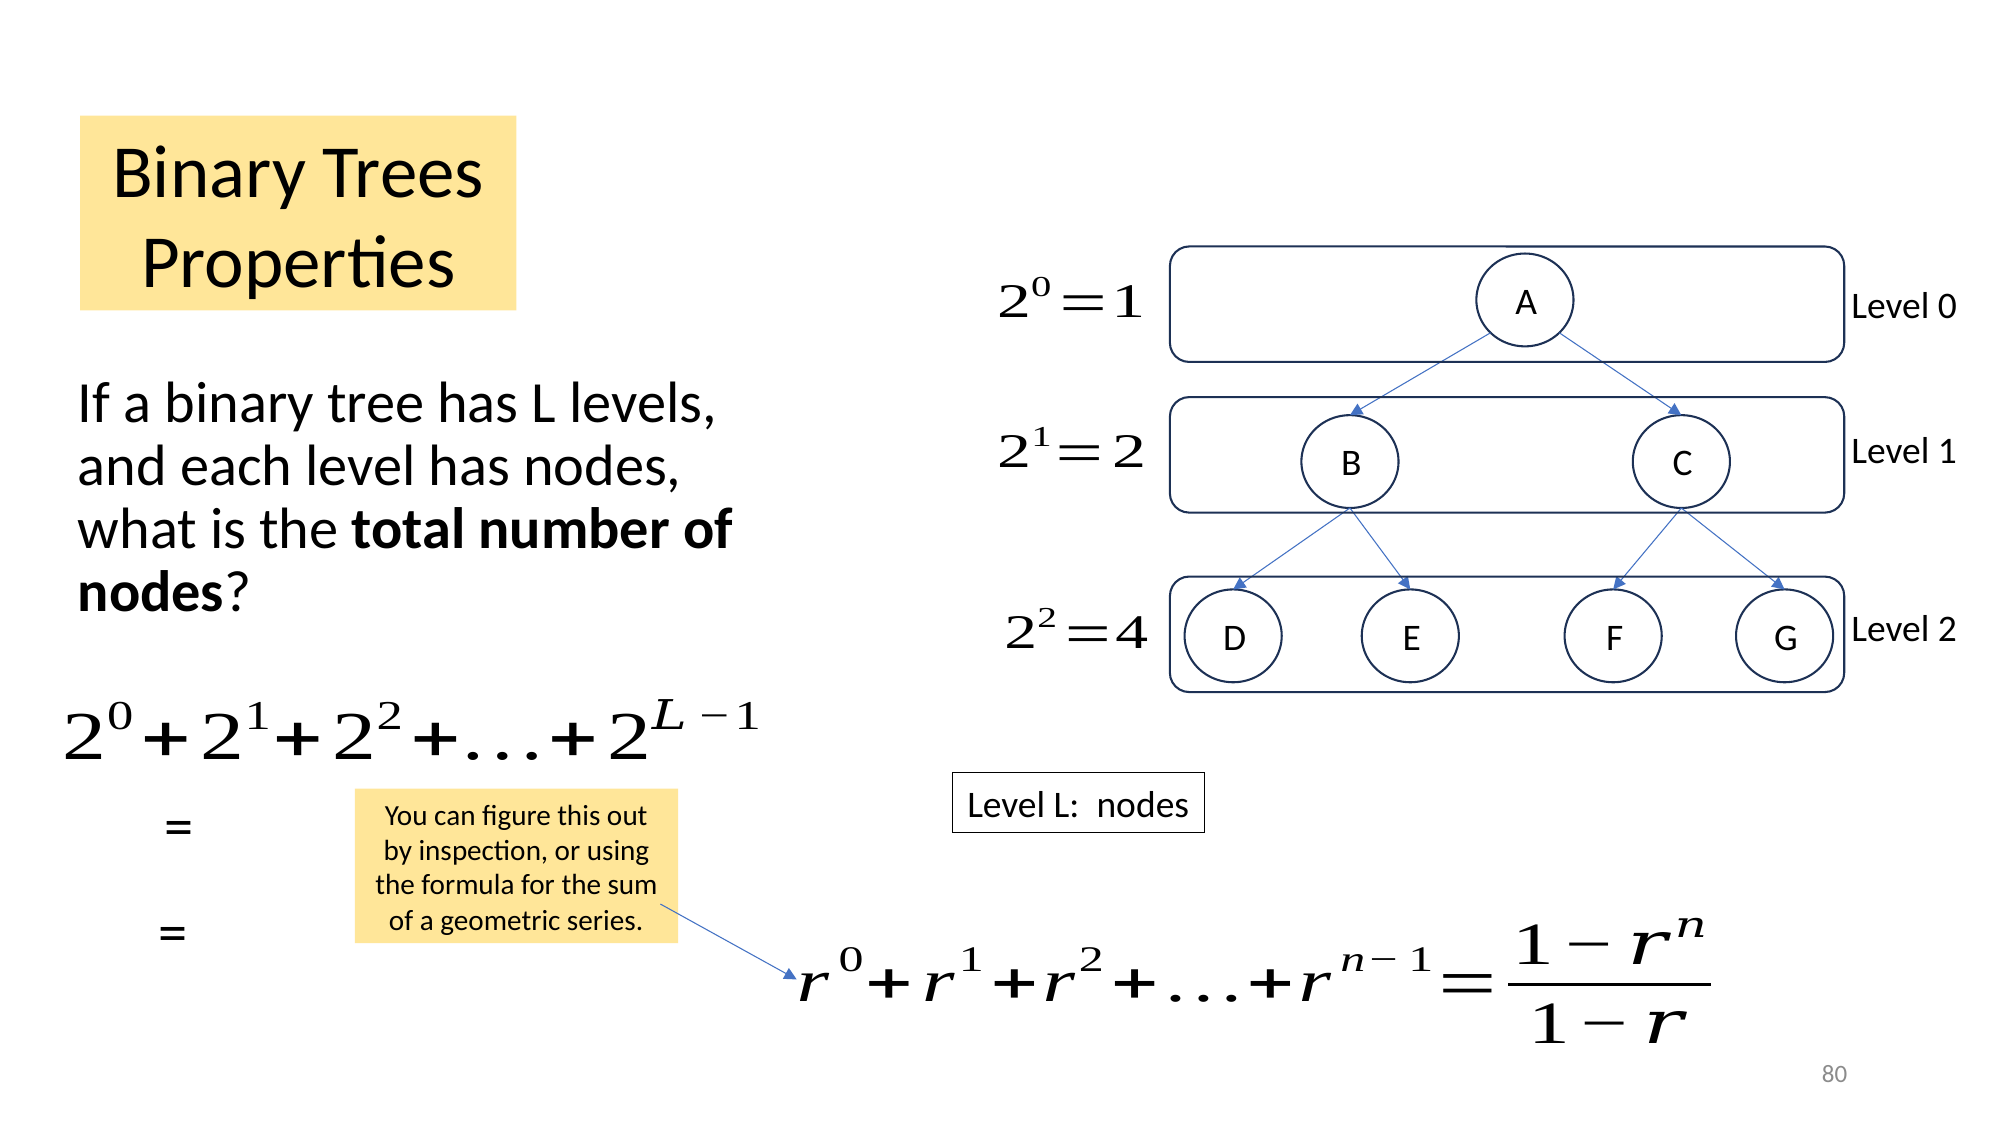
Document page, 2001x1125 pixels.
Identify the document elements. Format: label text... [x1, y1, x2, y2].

text_box Binary Trees Properties [80, 115, 517, 311]
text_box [1275, 415, 1428, 508]
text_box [1613, 508, 1681, 590]
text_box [1607, 415, 1759, 508]
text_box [1335, 589, 1488, 683]
text_box [1171, 575, 1843, 694]
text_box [1158, 589, 1311, 683]
text_box [1411, 396, 1613, 514]
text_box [1538, 589, 1691, 683]
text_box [1450, 253, 1603, 347]
text_box Level 1 [1836, 418, 1972, 479]
text_box Level 2 [1862, 596, 1972, 657]
text_box [1168, 245, 1846, 363]
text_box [660, 904, 797, 980]
text_box Level 0 [1836, 273, 1972, 334]
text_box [1233, 508, 1349, 590]
text_box [1168, 396, 1349, 514]
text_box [1559, 332, 1682, 416]
text_box [1785, 575, 1844, 589]
text_box You can figure this out by inspection, or using the formula for the sum of a geometric series. [354, 788, 679, 944]
slide_number 80 [1412, 1042, 1863, 1103]
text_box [1681, 508, 1785, 590]
text_box [1170, 575, 1233, 589]
text_box [1682, 396, 1846, 514]
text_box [1349, 332, 1491, 416]
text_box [1710, 589, 1862, 683]
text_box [1349, 508, 1411, 590]
